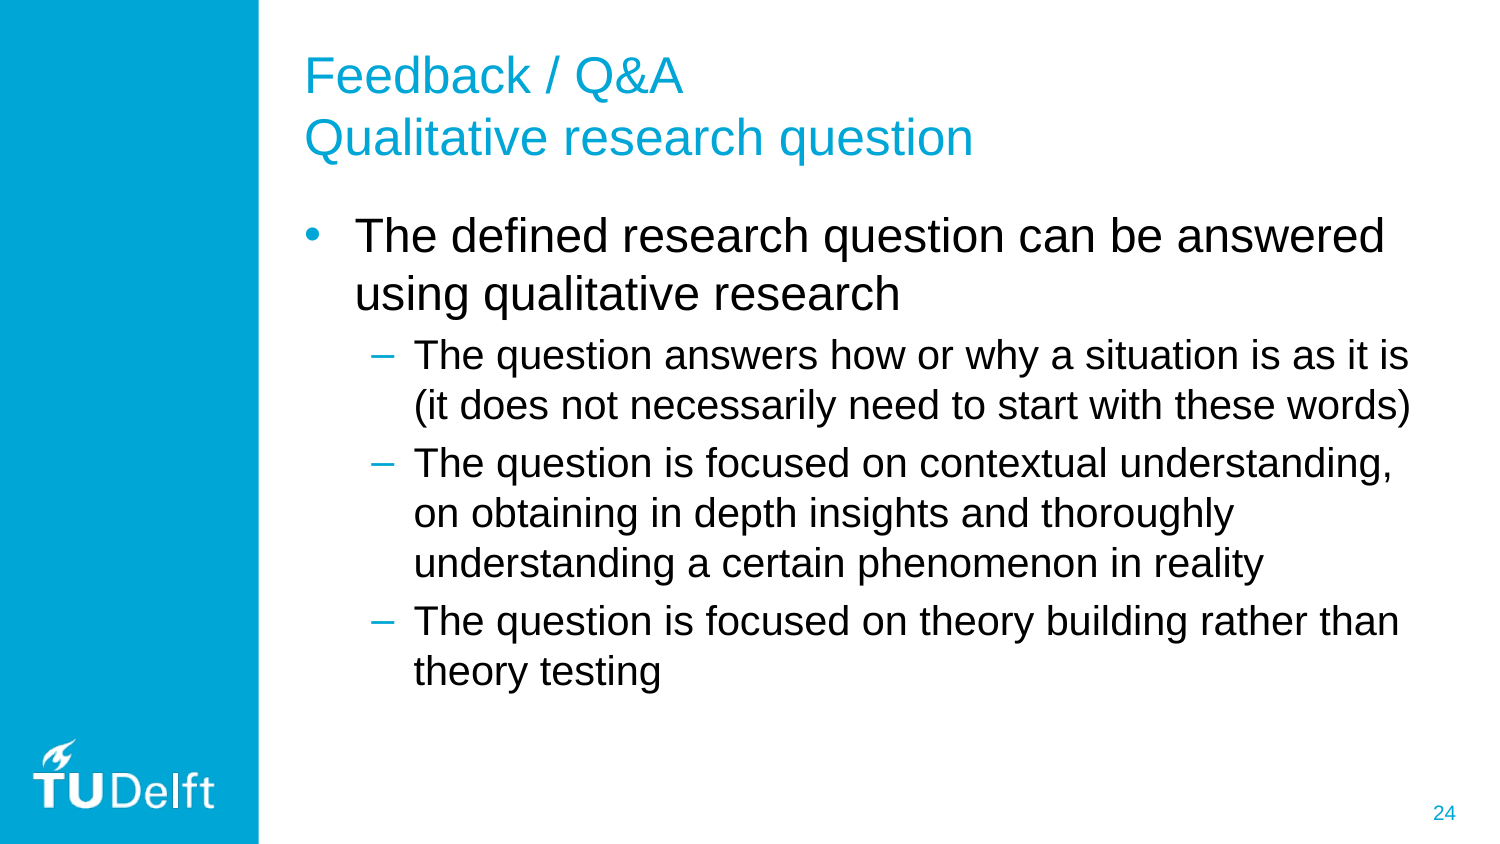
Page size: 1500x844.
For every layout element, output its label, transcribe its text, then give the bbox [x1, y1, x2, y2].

list The defined research question can be answered using qualitative research The question answers how or why a situation is as it is (it does not necessarily need to start with these words) The question is focused on contextual understanding, on obtaining in depth insights and thoroughly understanding a certain phenomenon in reality The question is focused on theory building rather than theory testing [289, 196, 1455, 769]
title Feedback / Q&A Qualitative research question [289, 33, 1455, 175]
